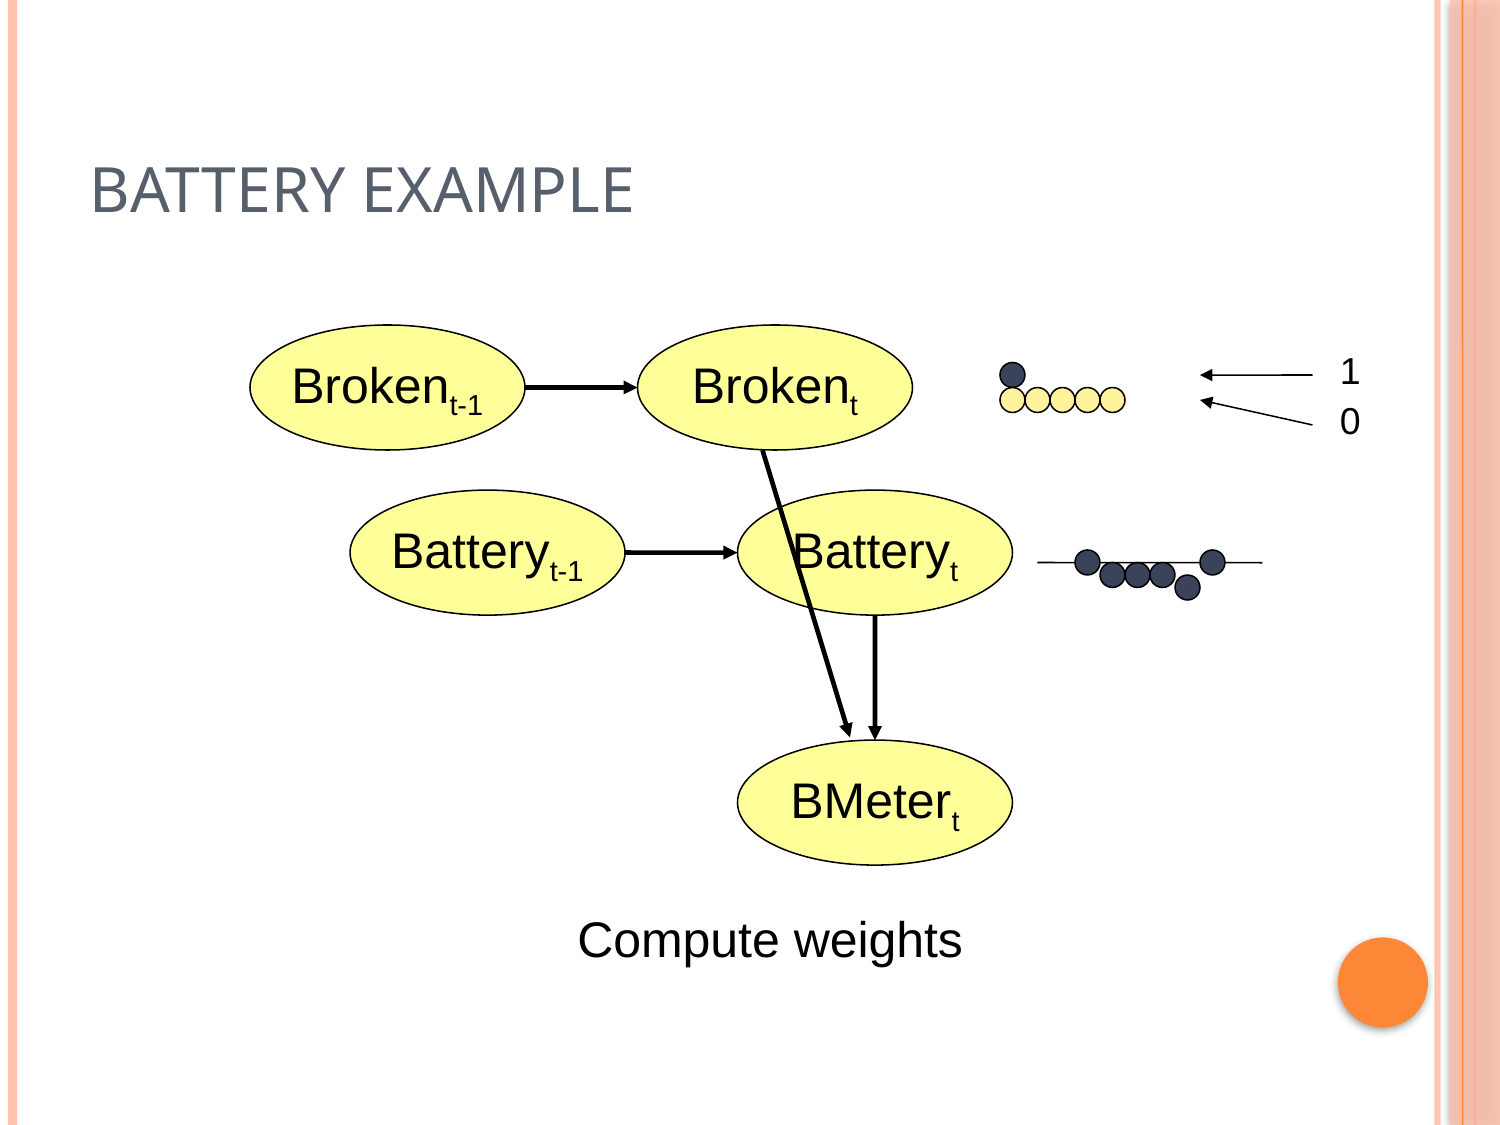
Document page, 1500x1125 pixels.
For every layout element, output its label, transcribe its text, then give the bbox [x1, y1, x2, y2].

text_box BMetert [737, 740, 1013, 866]
text_box [1074, 549, 1100, 575]
text_box [762, 449, 853, 738]
text_box [1074, 387, 1100, 413]
text_box [524, 381, 638, 394]
text_box Batteryt-1 [350, 490, 626, 616]
text_box [1200, 549, 1225, 575]
text_box [1125, 563, 1150, 588]
title Battery Example [75, 45, 1300, 233]
text_box 0 [1325, 389, 1450, 450]
text_box 1 [1325, 339, 1450, 389]
text_box Brokent-1 [249, 324, 525, 451]
text_box Batteryt [737, 507, 810, 608]
text_box Brokent [637, 324, 913, 451]
text_box [1050, 387, 1075, 413]
text_box [999, 362, 1025, 387]
text_box Batteryt [780, 490, 1013, 616]
text_box [1200, 396, 1313, 426]
text_box [1149, 562, 1175, 588]
text_box [1200, 368, 1313, 382]
text_box [999, 387, 1025, 413]
text_box Compute weights [562, 899, 1213, 975]
text_box [624, 546, 738, 559]
text_box [1175, 575, 1201, 601]
text_box [1100, 387, 1126, 413]
text_box [868, 615, 882, 741]
text_box [1025, 387, 1050, 413]
text_box [1100, 562, 1126, 588]
